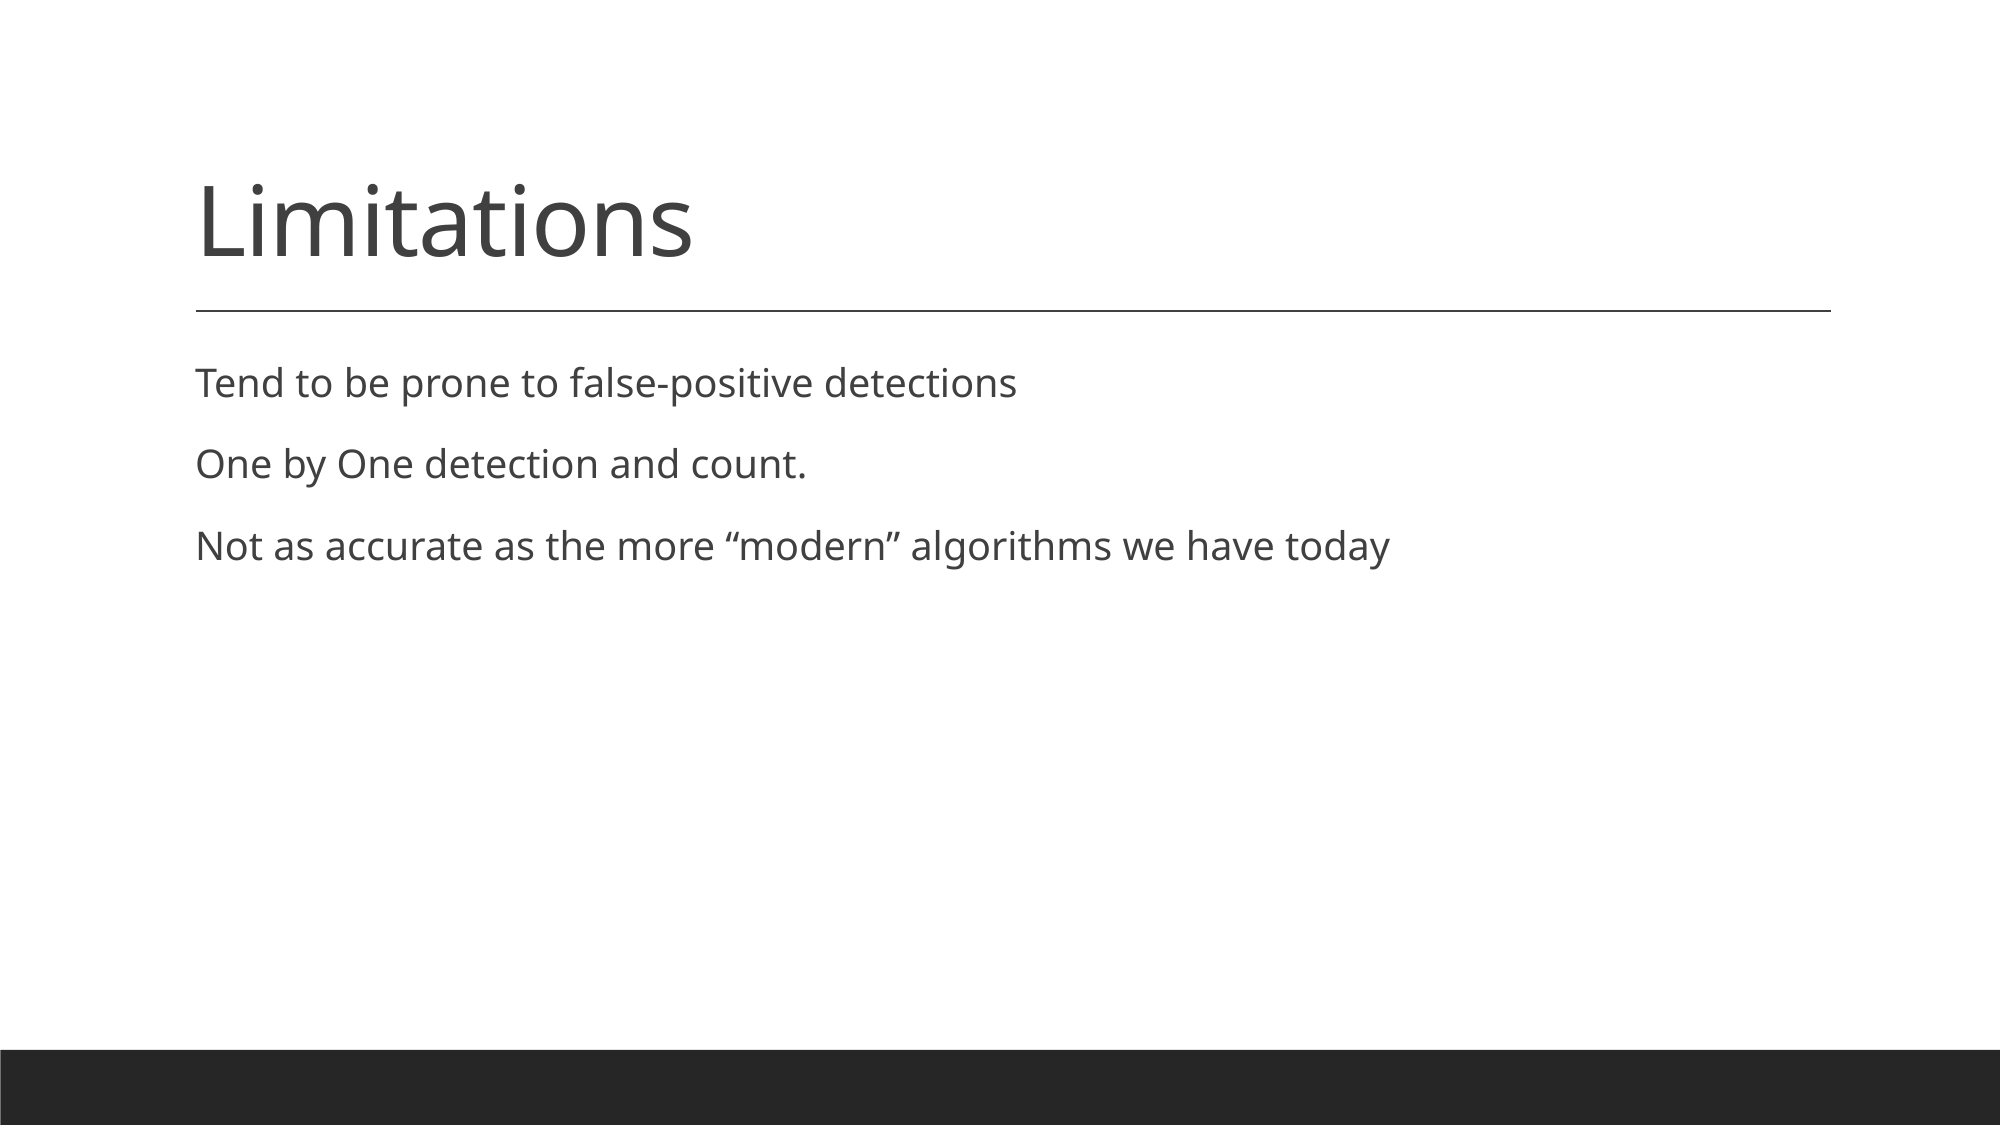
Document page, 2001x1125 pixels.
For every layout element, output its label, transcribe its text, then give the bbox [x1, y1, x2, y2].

list Tend to be prone to false-positive detections One by One detection and count. Not as accurate as the more “modern” algorithms we have today [180, 345, 1830, 963]
title Limitations [180, 47, 1830, 285]
